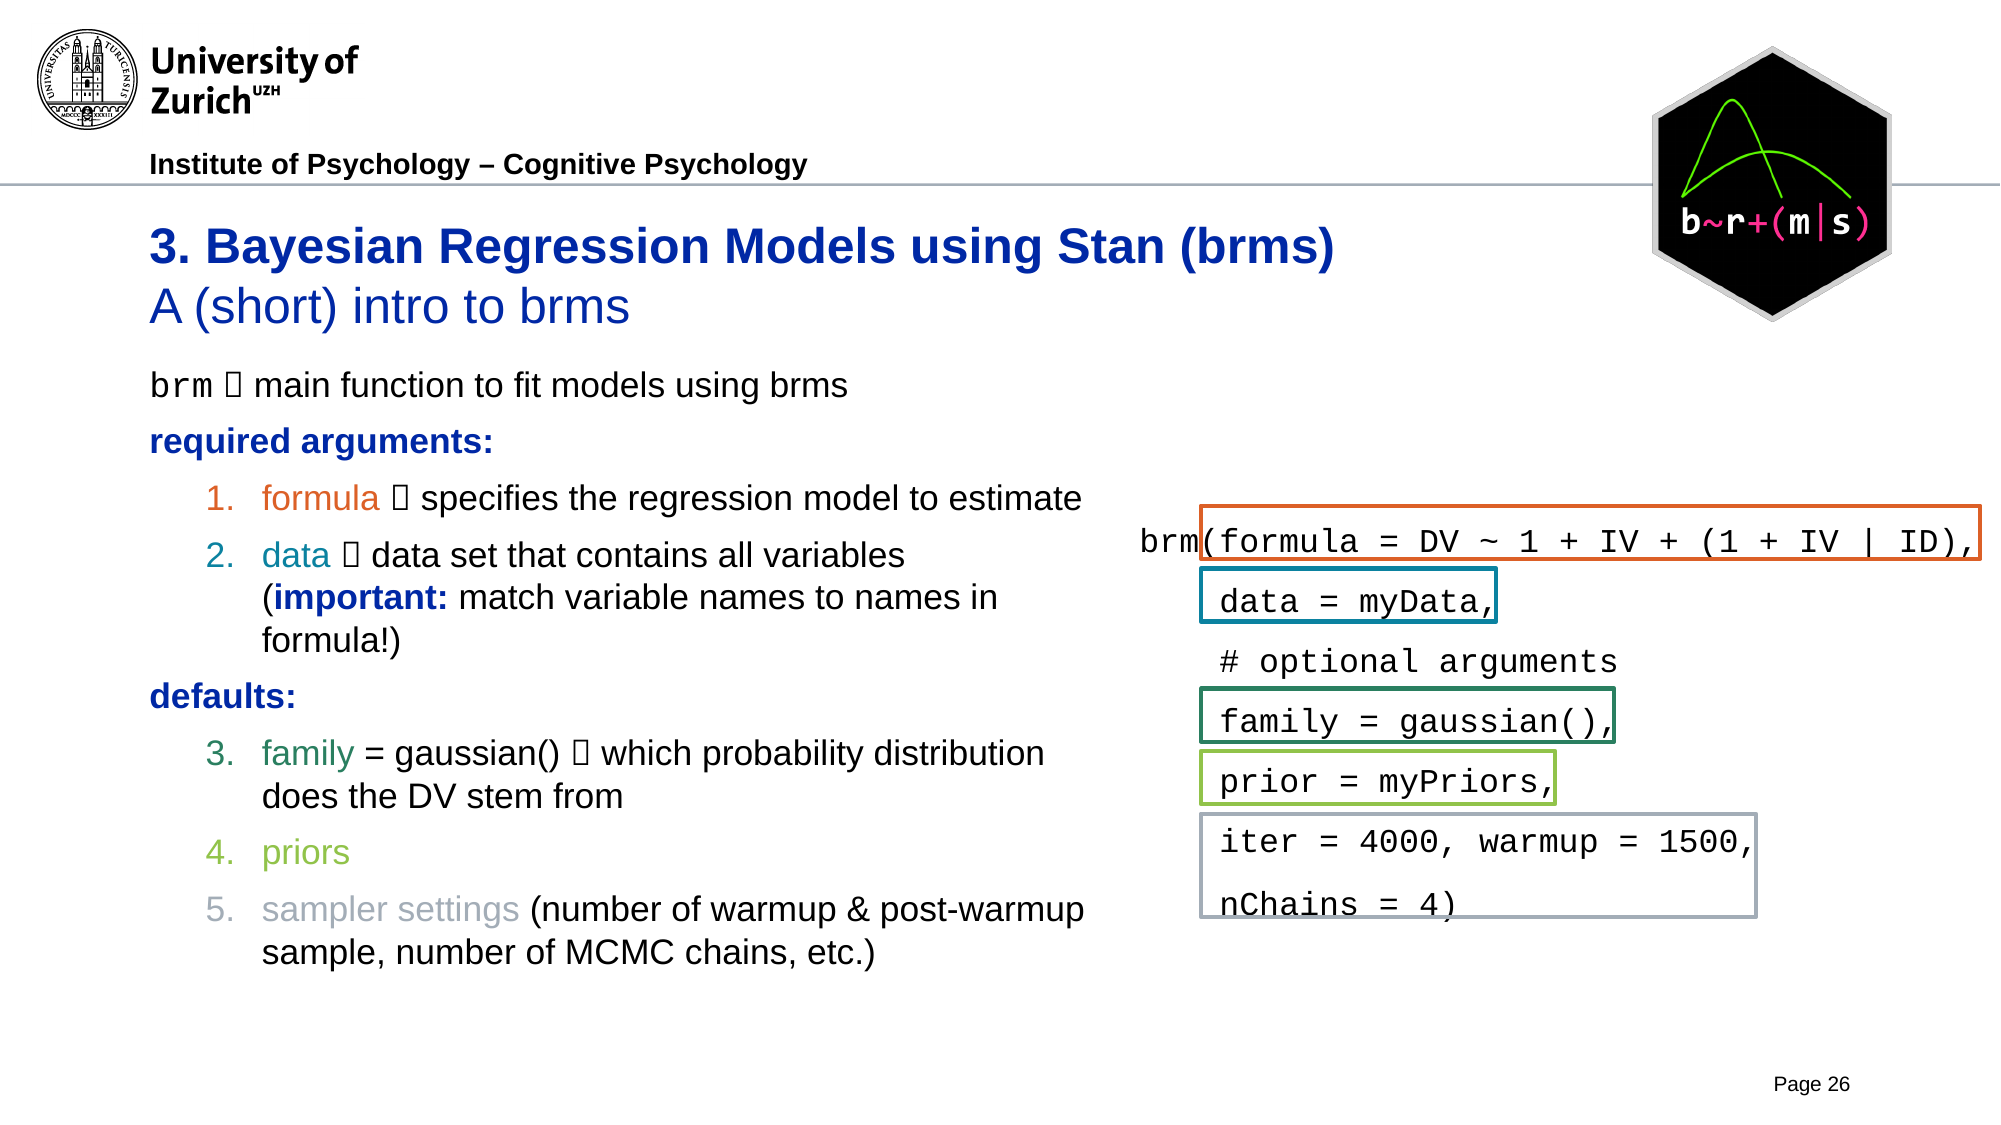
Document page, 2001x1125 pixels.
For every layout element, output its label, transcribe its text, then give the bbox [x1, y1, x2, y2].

text_box [1199, 566, 1498, 624]
text_box brm(formula = DV ~ 1 + IV + (1 + IV | ID), data = myData, # optional arguments family = gaussian(), prior = myPriors, iter = 4000, warmup = 1500, nChains = 4) [1124, 491, 1995, 930]
text_box [1199, 749, 1557, 806]
picture [1652, 46, 1893, 323]
text_box [1199, 812, 1758, 919]
text_box [1199, 504, 1982, 561]
text_box [1199, 686, 1616, 744]
list brm  main function to fit models using brms required arguments: formula  specifies the regression model to estimate data  data set that contains all variables (important: match variable names to names in formula!) defaults: family = gaussian()  which probability distribution does the DV stem from priors sampler settings (number of warmup & post-warmup sample, number of MCMC chains, etc.) [149, 361, 1086, 1000]
title 3. Bayesian Regression Models using Stan (brms) A (short) intro to brms [149, 208, 1851, 338]
slide_number Page 26 [1714, 1070, 1851, 1106]
picture [31, 23, 365, 136]
